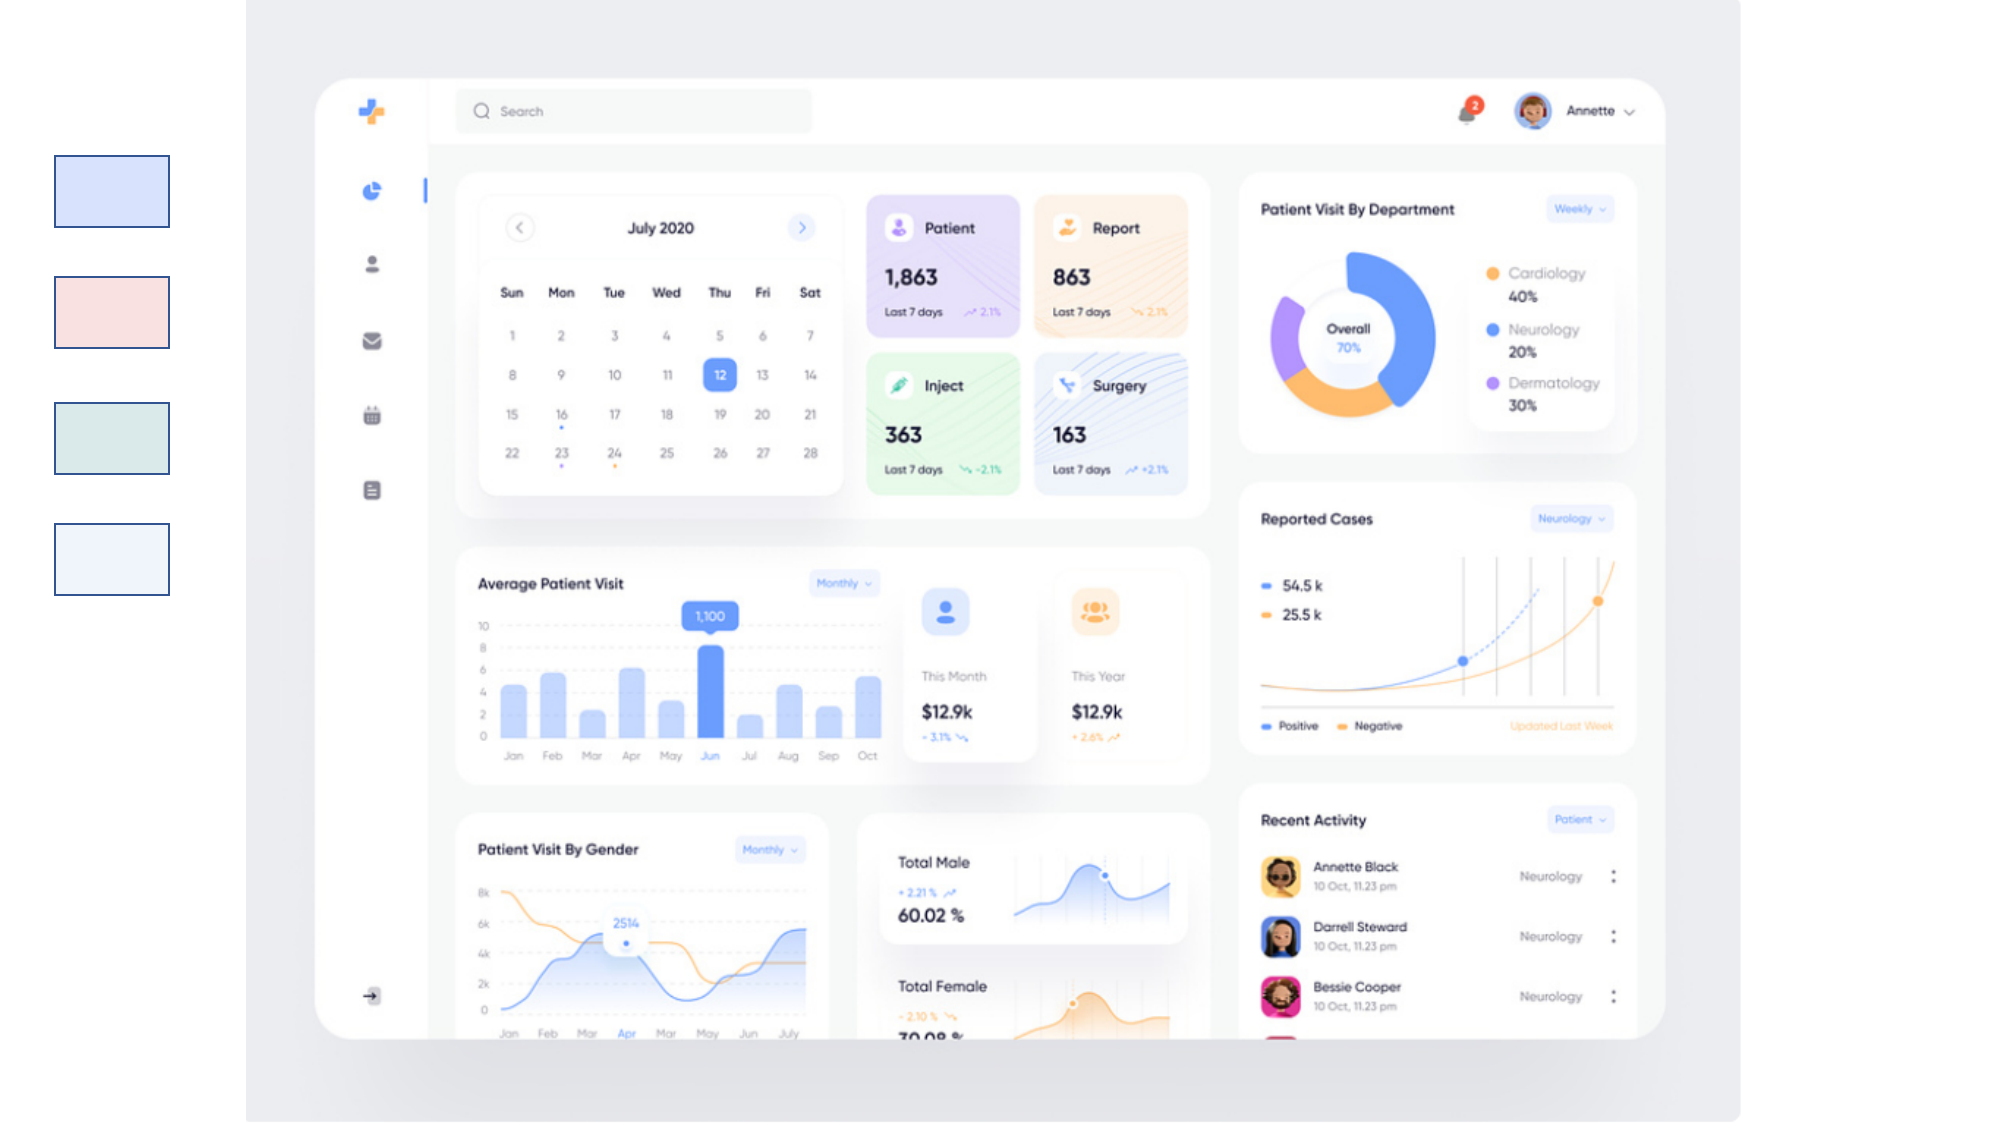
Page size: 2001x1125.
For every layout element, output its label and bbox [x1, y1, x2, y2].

text_box [54, 276, 170, 349]
picture [246, 0, 1754, 1125]
text_box [54, 523, 170, 596]
text_box [54, 402, 170, 475]
text_box [54, 155, 170, 228]
